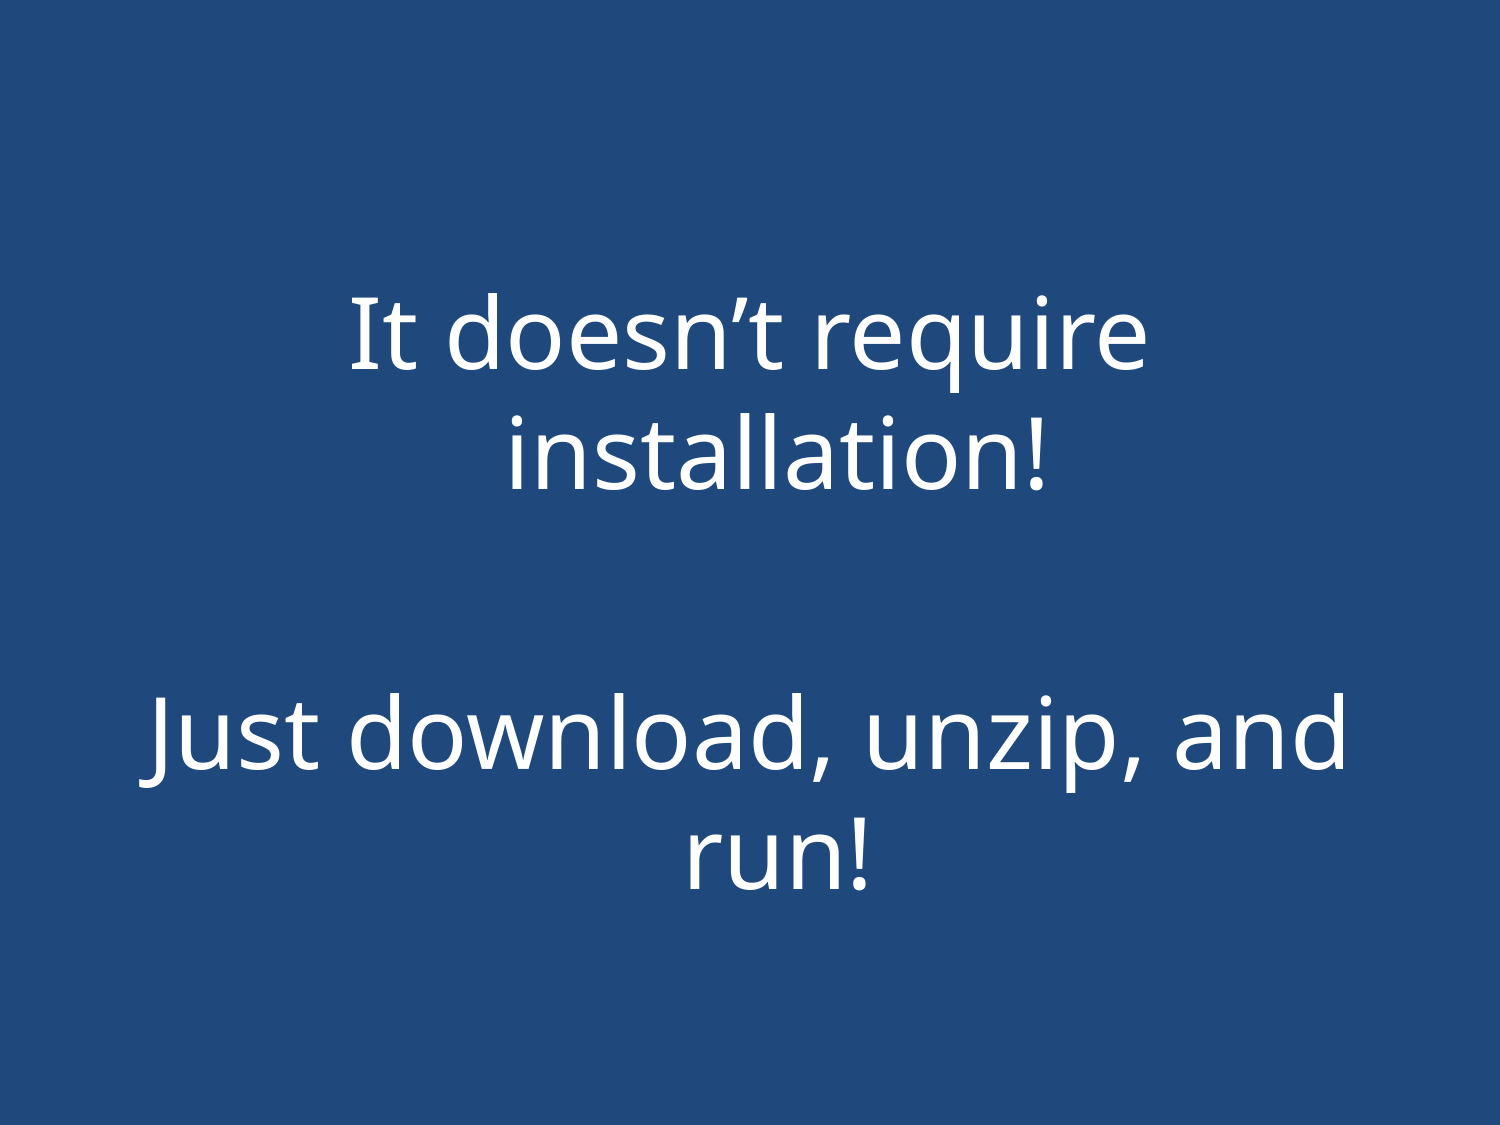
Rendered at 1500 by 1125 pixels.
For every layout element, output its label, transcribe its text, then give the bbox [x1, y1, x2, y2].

list It doesn’t require installation! Just download, unzip, and run! [75, 262, 1425, 1005]
